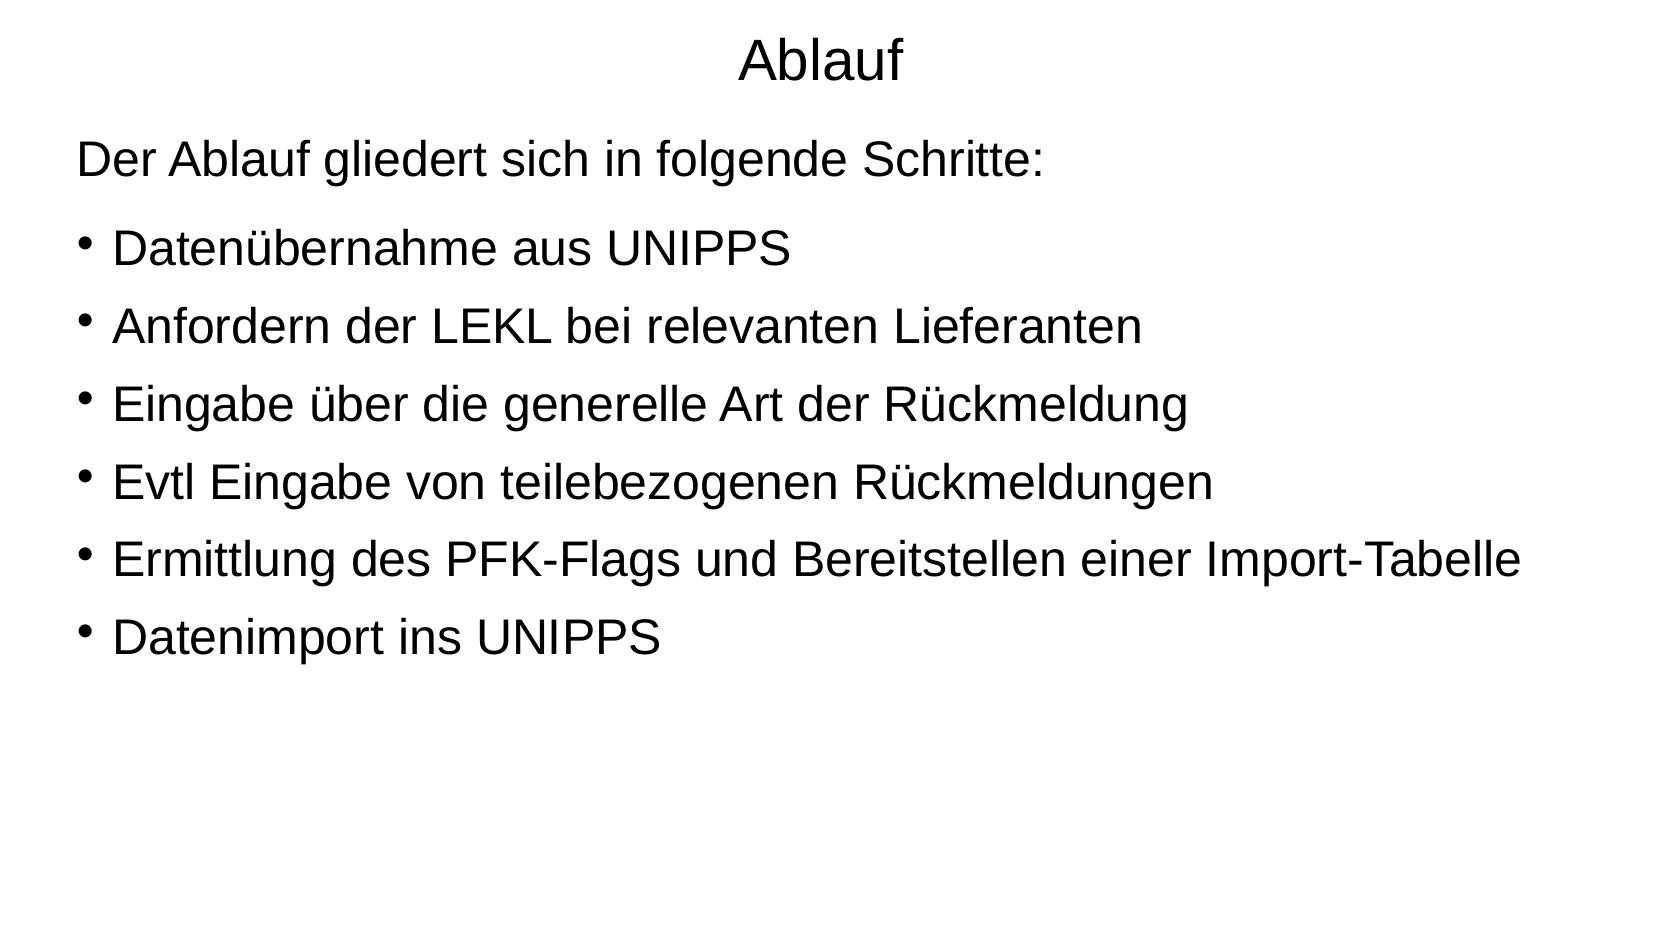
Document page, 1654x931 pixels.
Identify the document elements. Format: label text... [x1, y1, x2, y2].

text_box Der Ablauf gliedert sich in folgende Schritte: Datenübernahme aus UNIPPS Anfordern der LEKL bei relevanten Lieferanten Eingabe über die generelle Art der Rückmeldung Evtl Eingabe von teilebezogenen Rückmeldungen Ermittlung des PFK-Flags und Bereitstellen einer Import-Tabelle Datenimport ins UNIPPS [76, 141, 1565, 650]
text_box Ablauf [76, 21, 1565, 87]
